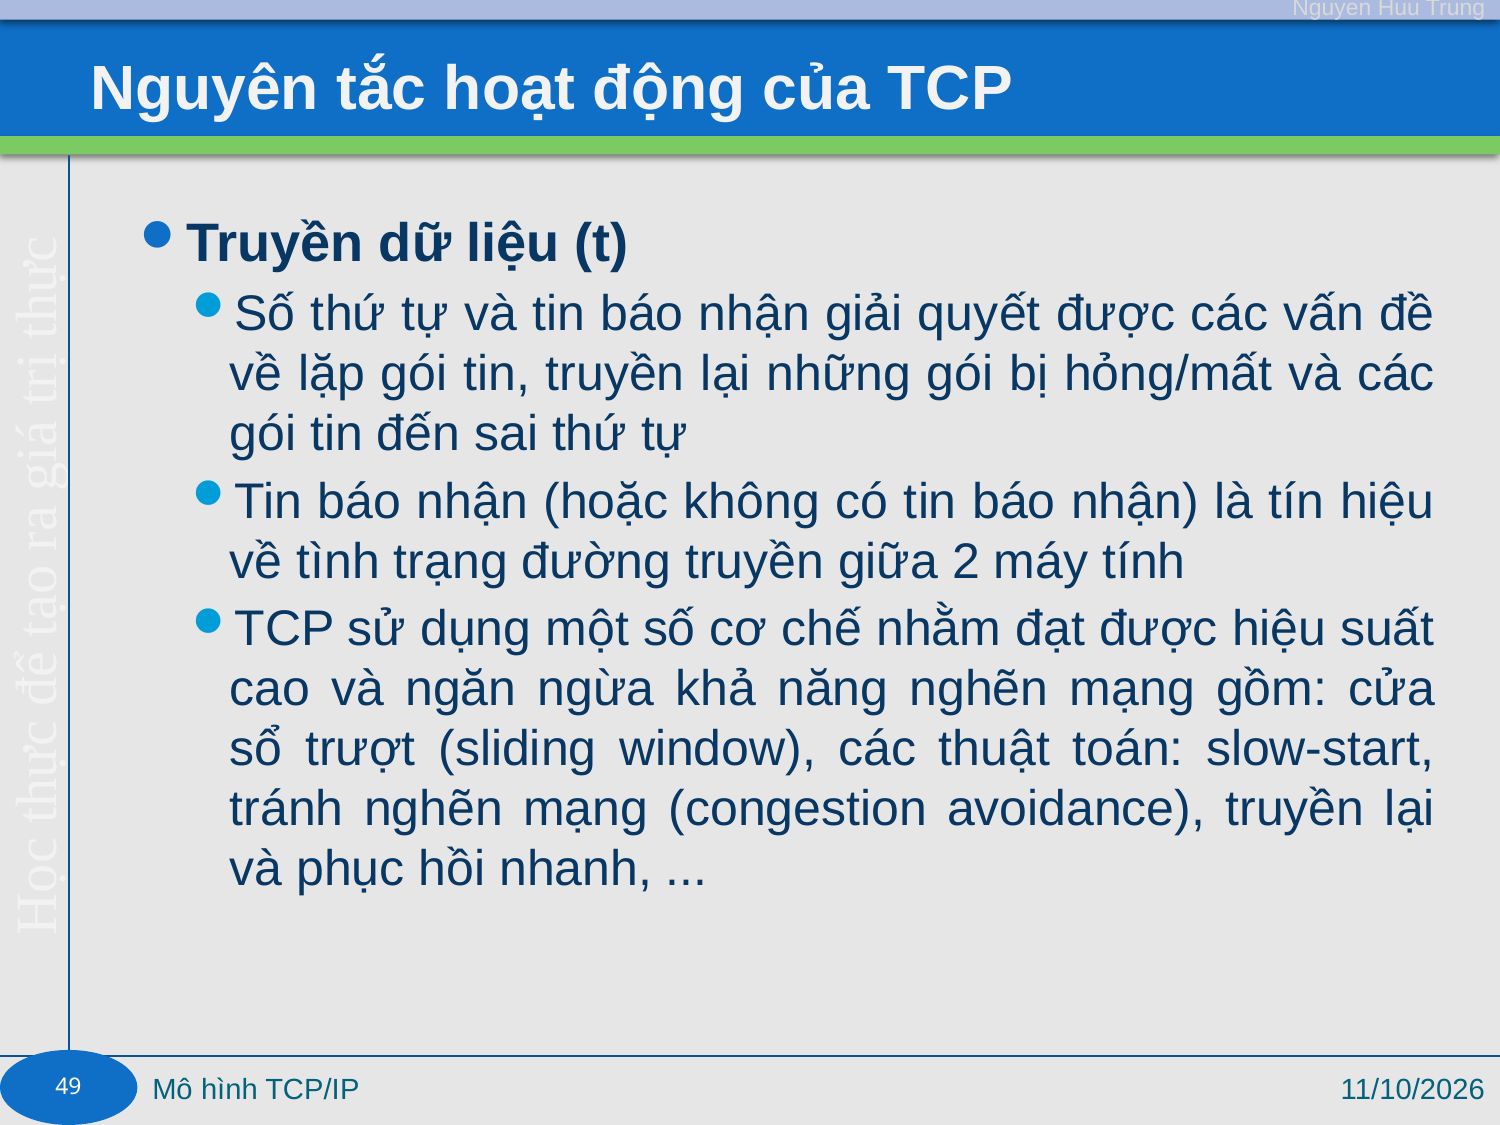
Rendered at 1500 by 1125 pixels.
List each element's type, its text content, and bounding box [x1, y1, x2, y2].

footer Mô hình TCP/IP [137, 1050, 613, 1125]
title Nguyên tắc hoạt động của TCP [74, 0, 1426, 138]
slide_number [1149, 1050, 1500, 1125]
list Truyền dữ liệu (t) Số thứ tự và tin báo nhận giải quyết được các vấn đề về lặp gói tin, truyền lại những gói bị hỏng/mất và các gói tin đến sai thứ tự Tin báo nhận (hoặc không có tin báo nhận) là tín hiệu về tình trạng đường truyền giữa 2 máy tính TCP sử dụng một số cơ chế nhằm đạt được hiệu suất cao và ngăn ngừa khả năng nghẽn mạng gồm: cửa sổ trượt (sliding window), các thuật toán: slow-start, tránh nghẽn mạng (congestion avoidance), truyền lại và phục hồi nhanh, ... [124, 199, 1451, 976]
slide_number 49 [0, 1049, 138, 1125]
